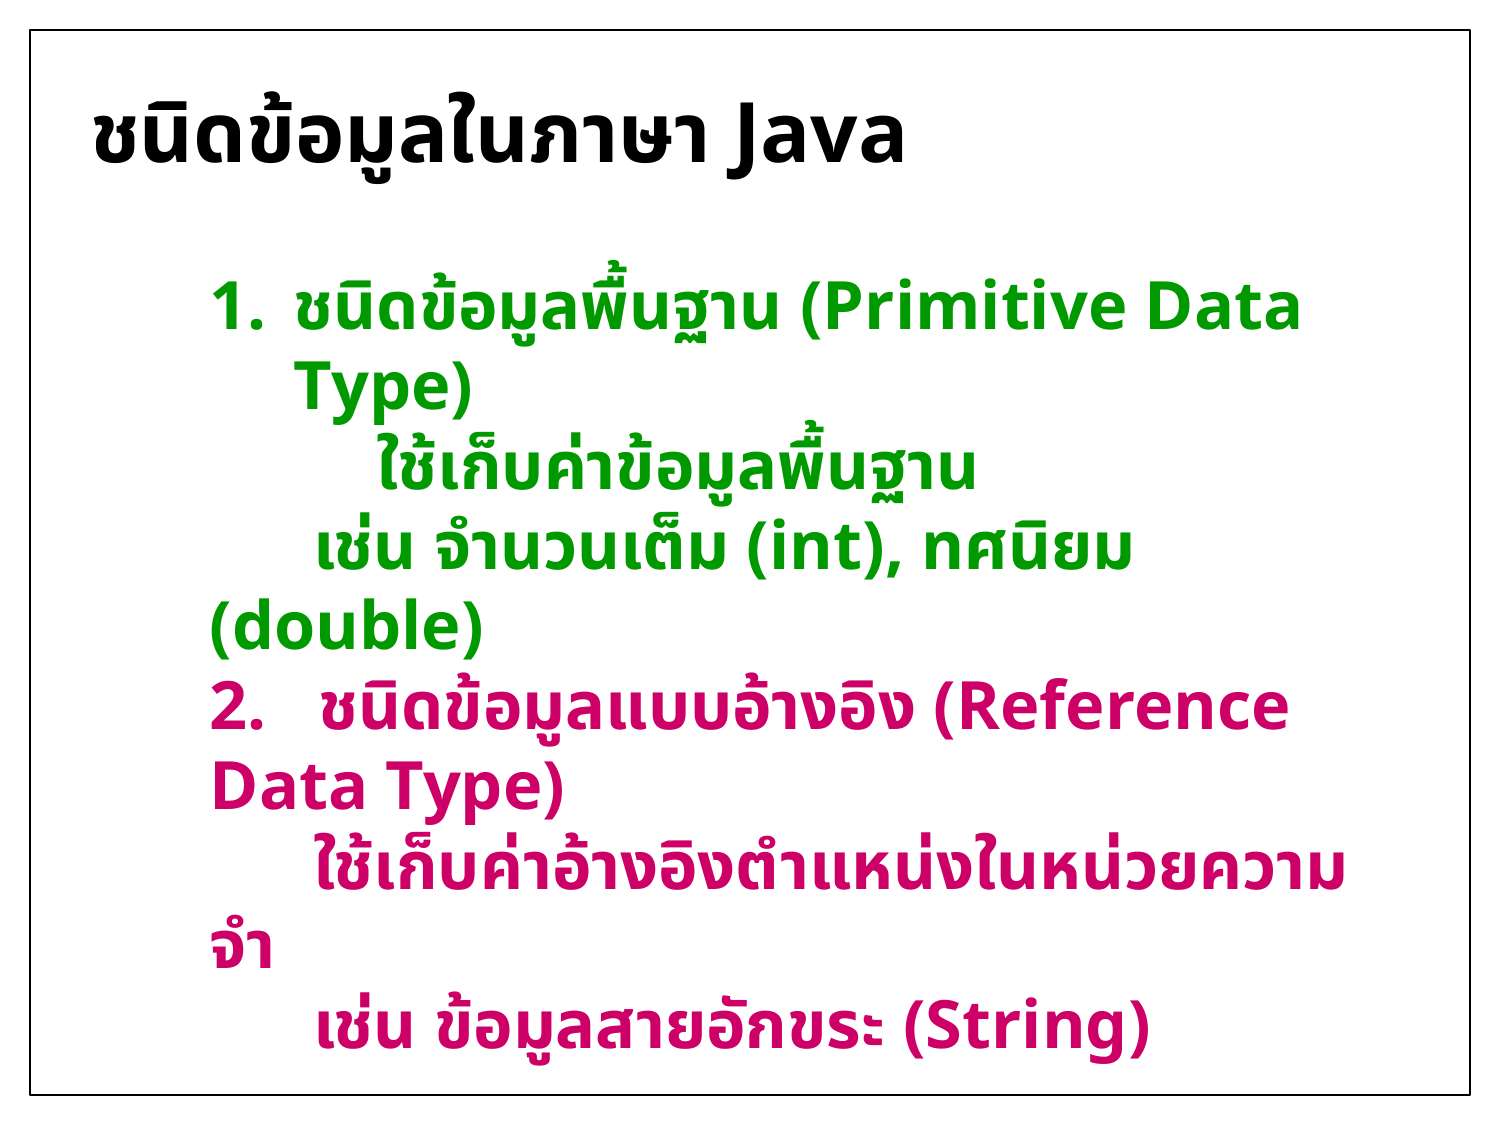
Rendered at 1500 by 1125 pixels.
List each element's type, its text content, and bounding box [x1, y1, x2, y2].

text_box ชนิดข้อมูลพื้นฐาน (Primitive Data Type) ใช้เก็บค่าข้อมูลพื้นฐาน เช่น จำนวนเต็ม (int), ทศนิยม (double) 2. ชนิดข้อมูลแบบอ้างอิง (Reference Data Type) ใช้เก็บค่าอ้างอิงตำแหน่งในหน่วยความจำ เช่น ข้อมูลสายอักขระ (String) ข้อสังเกต ชนิดข้อมูลพื้นฐาน ขึ้นต้นด้วยตัวพิมพ์เล็ก ชนิดข้อมูลแบบอ้างอิง ขึ้นต้นด้วยตัวพิมพ์ใหญ่ [194, 255, 1400, 1125]
title ชนิดข้อมูลในภาษา Java [75, 54, 1425, 218]
